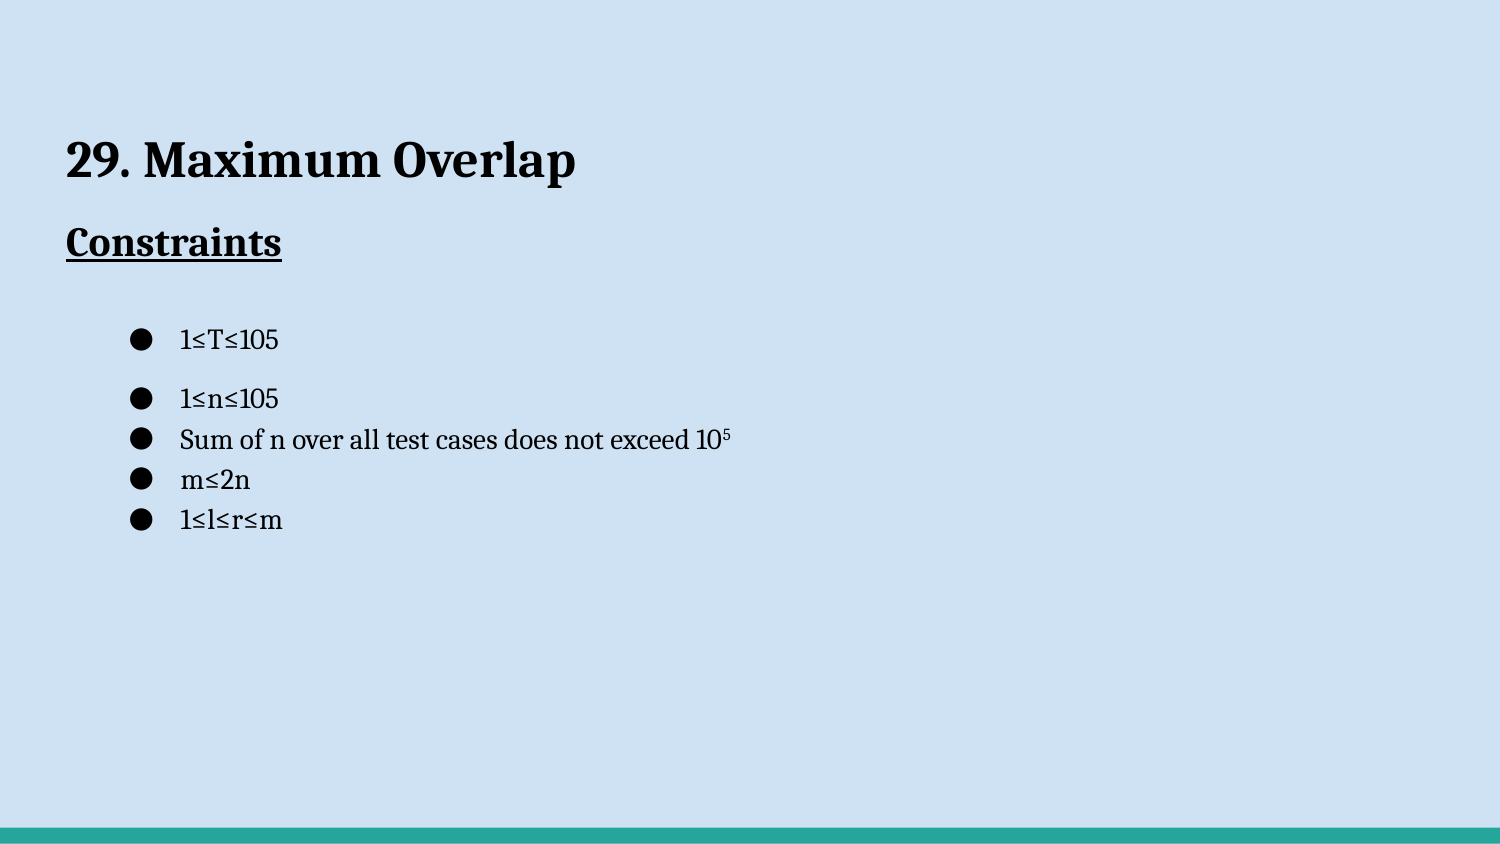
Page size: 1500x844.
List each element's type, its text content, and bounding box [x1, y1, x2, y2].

list Constraints 1≤T≤105 1≤n≤105 Sum of n over all test cases does not exceed 105 m≤2n 1≤l≤r≤m [51, 192, 1449, 750]
title 29. Maximum Overlap [51, 72, 1449, 174]
